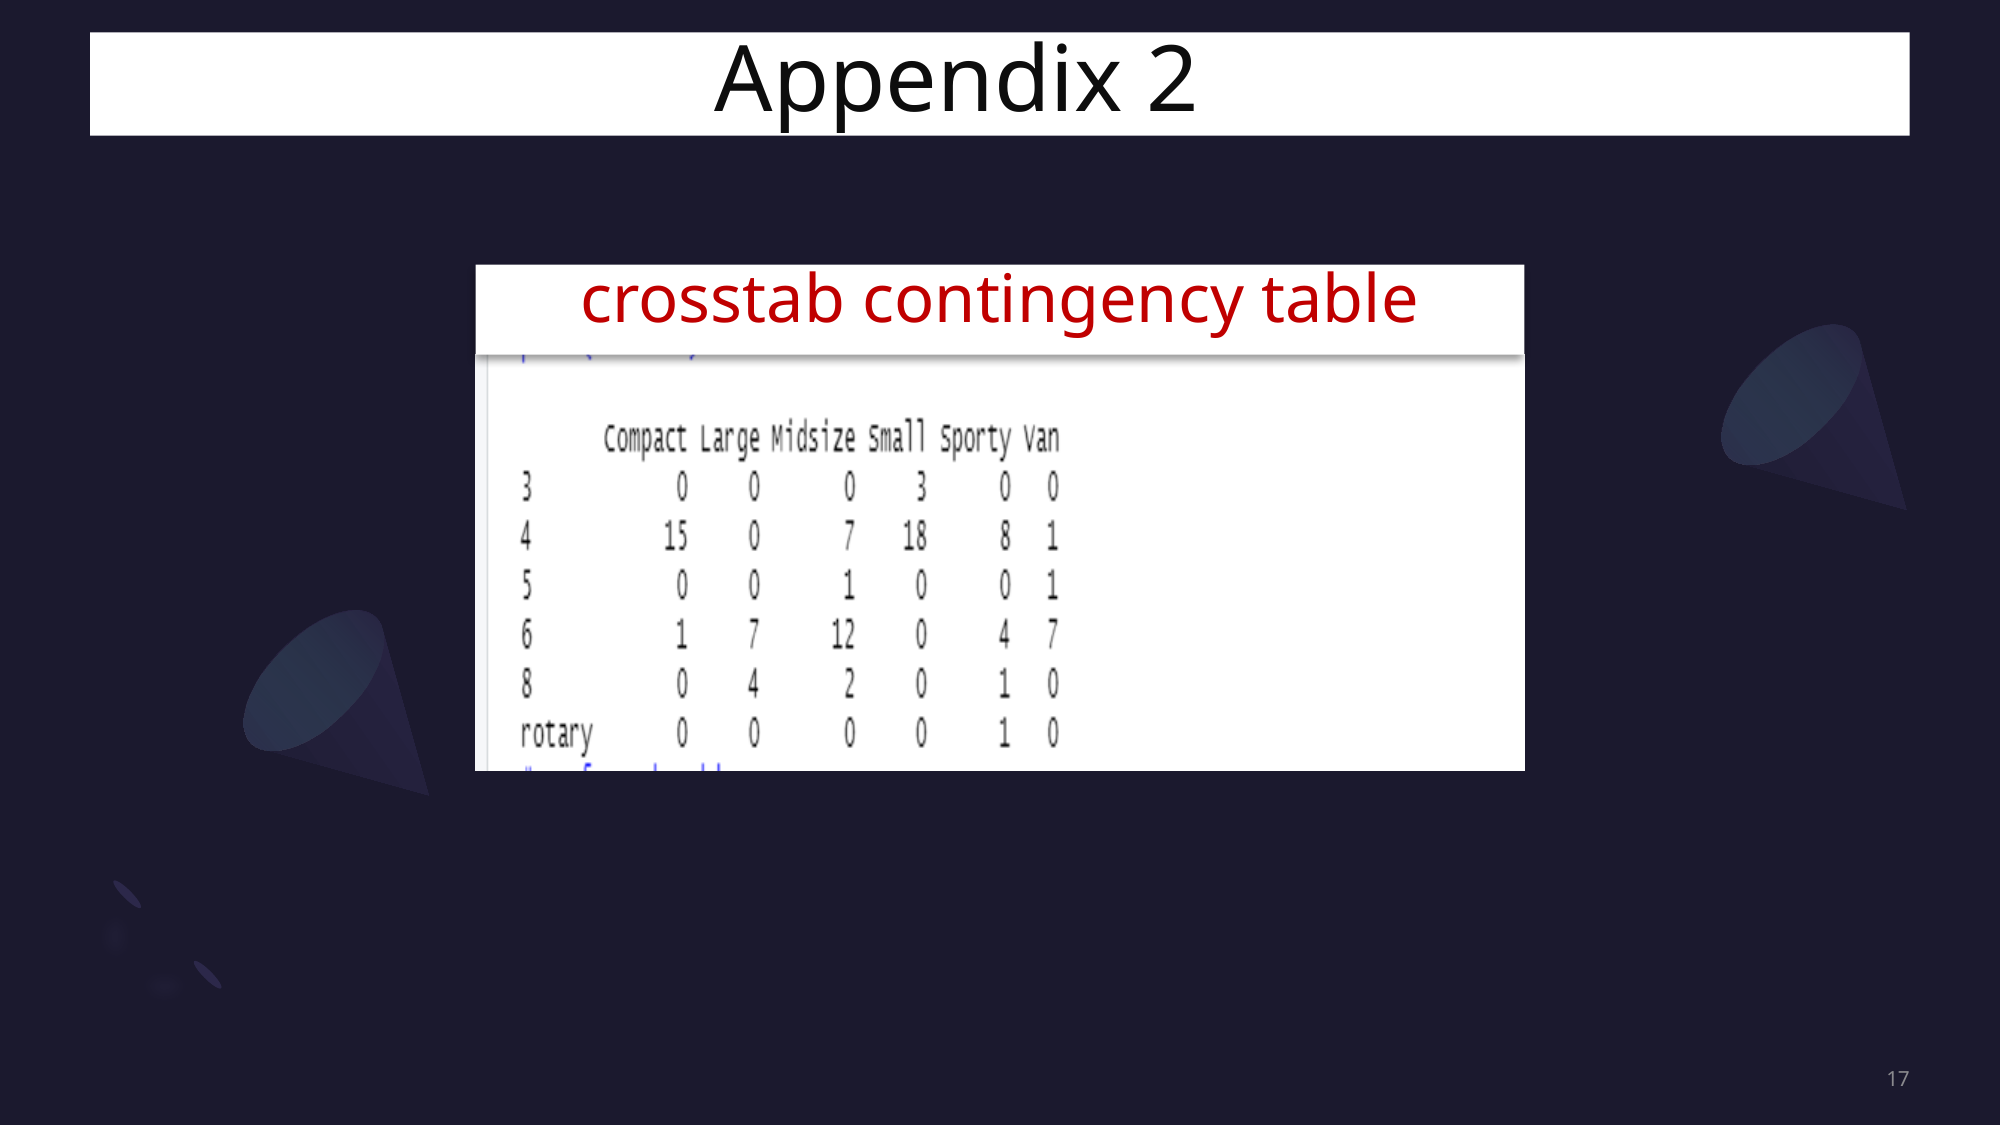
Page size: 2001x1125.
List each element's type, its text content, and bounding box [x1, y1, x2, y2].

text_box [1702, 332, 1922, 541]
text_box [224, 618, 445, 826]
slide_number 17 [1632, 1067, 1910, 1093]
picture [475, 354, 1525, 771]
title Appendix 2 II [90, 32, 1910, 136]
text_box crosstab contingency table [475, 264, 1525, 354]
